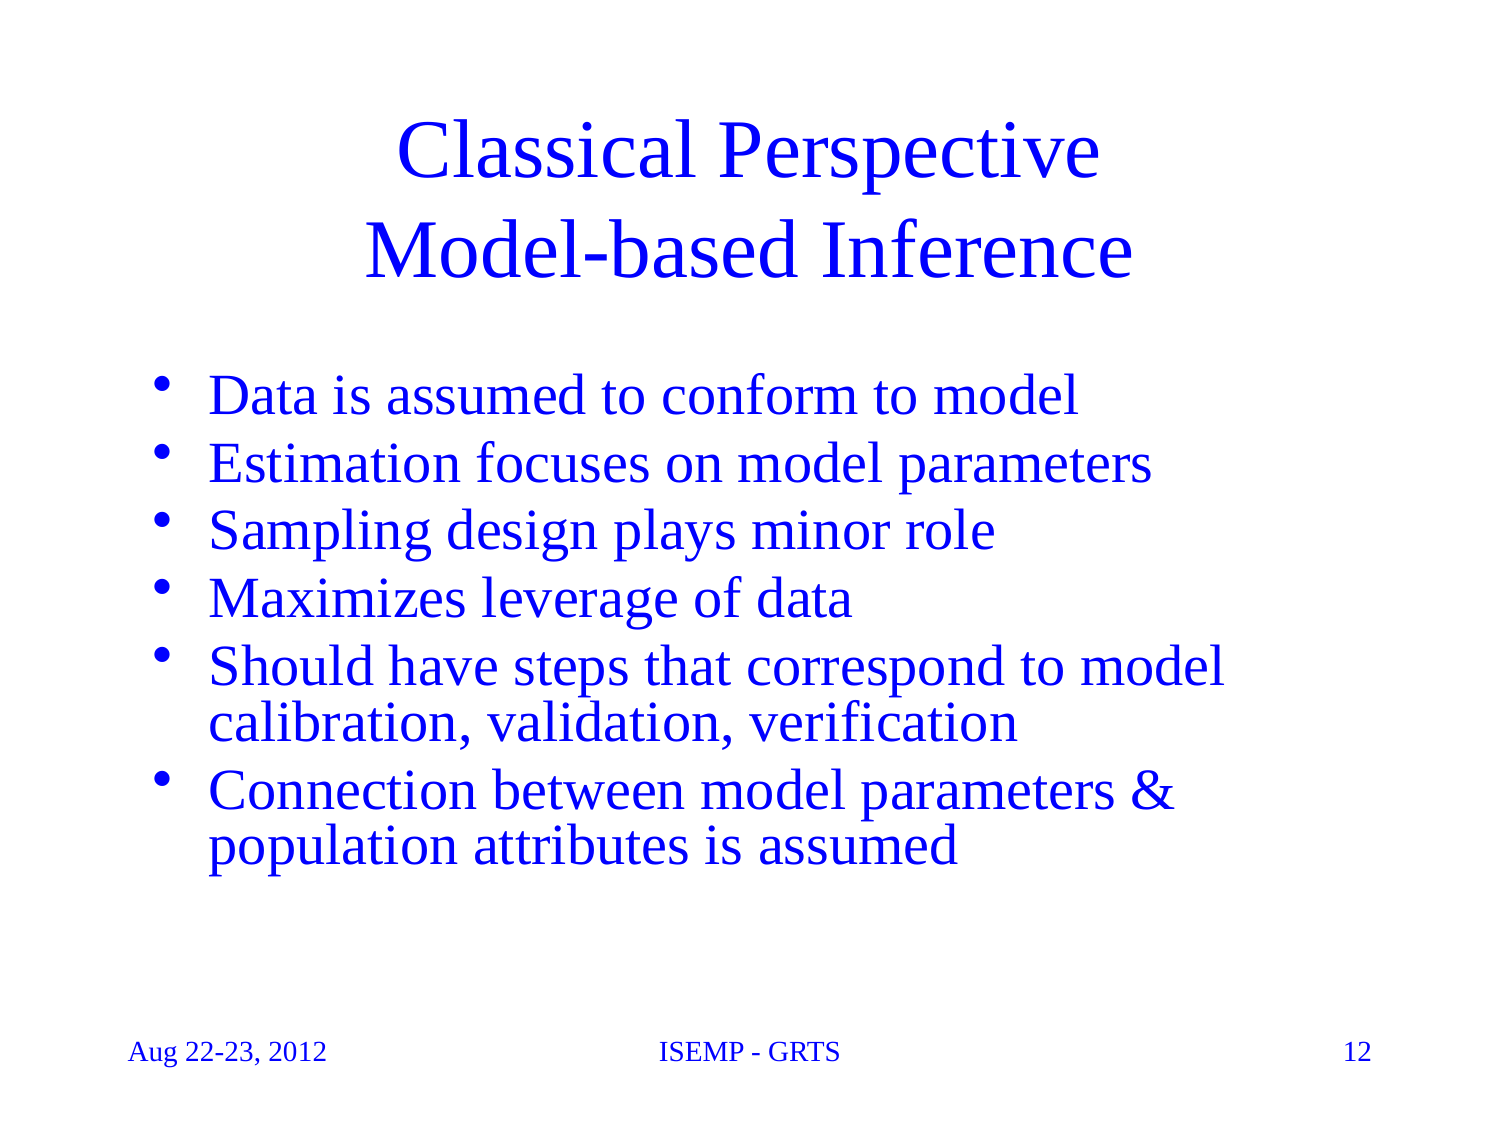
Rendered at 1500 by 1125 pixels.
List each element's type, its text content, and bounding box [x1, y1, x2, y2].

footer ISEMP - GRTS [512, 1024, 988, 1101]
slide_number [112, 1024, 426, 1101]
list Data is assumed to conform to model Estimation focuses on model parameters Sampling design plays minor role Maximizes leverage of data Should have steps that correspond to model calibration, validation, verification Connection between model parameters & population attributes is assumed [137, 362, 1413, 1038]
title Classical Perspective Model-based Inference [112, 99, 1388, 288]
slide_number 12 [1074, 1024, 1388, 1101]
